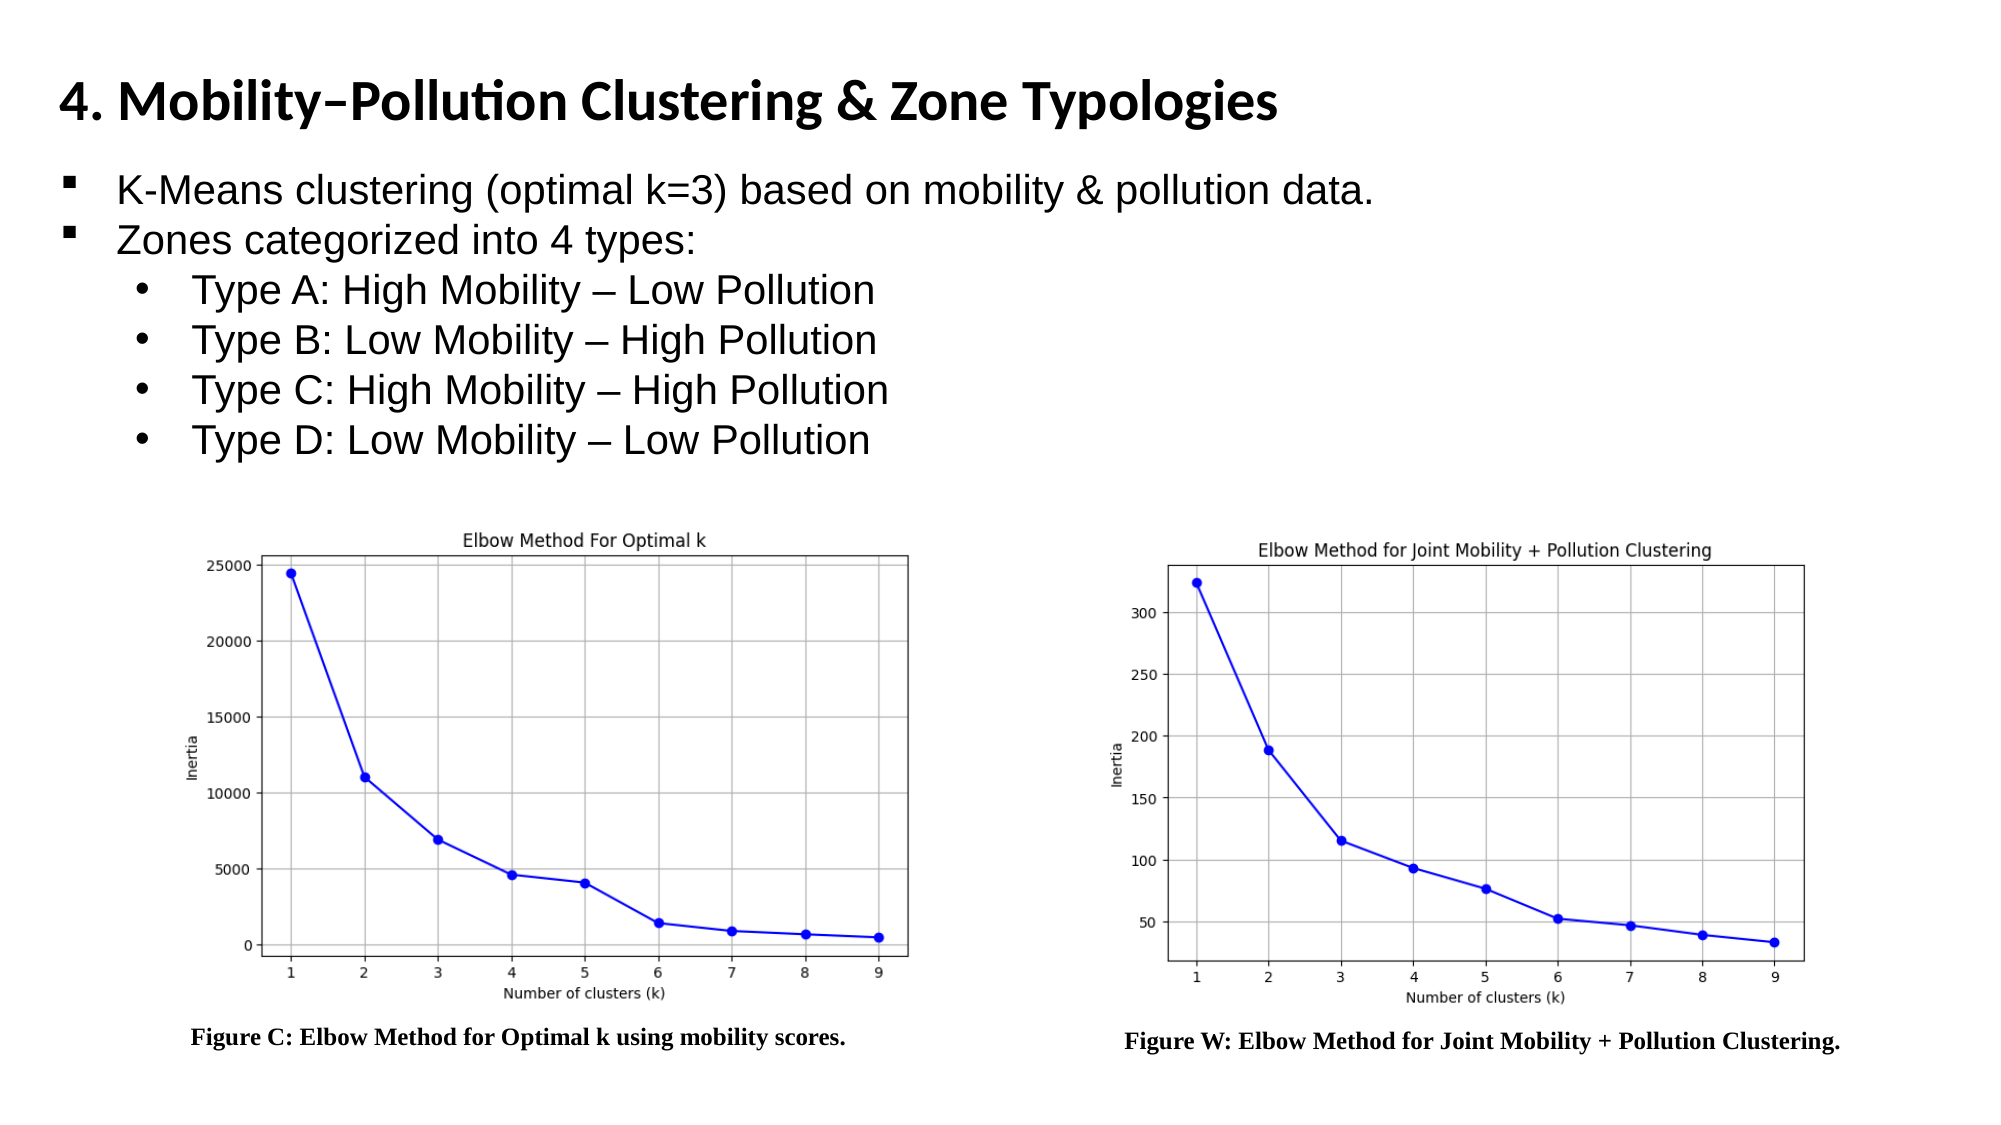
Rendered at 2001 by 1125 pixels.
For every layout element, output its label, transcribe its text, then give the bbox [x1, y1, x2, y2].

text_box 4. Mobility–Pollution Clustering & Zone Typologies [45, 54, 1841, 140]
text_box K-Means clustering (optimal k=3) based on mobility & pollution data. Zones categorized into 4 types: Type A: High Mobility – Low Pollution Type B: Low Mobility – High Pollution Type C: High Mobility – High Pollution Type D: Low Mobility – Low Pollution [45, 155, 1497, 521]
text_box Figure C: Elbow Method for Optimal k using mobility scores. [175, 1010, 1217, 1058]
picture [175, 522, 918, 1011]
text_box Figure W: Elbow Method for Joint Mobility + Pollution Clustering. [1109, 1014, 2000, 1062]
picture [1100, 532, 1813, 1015]
